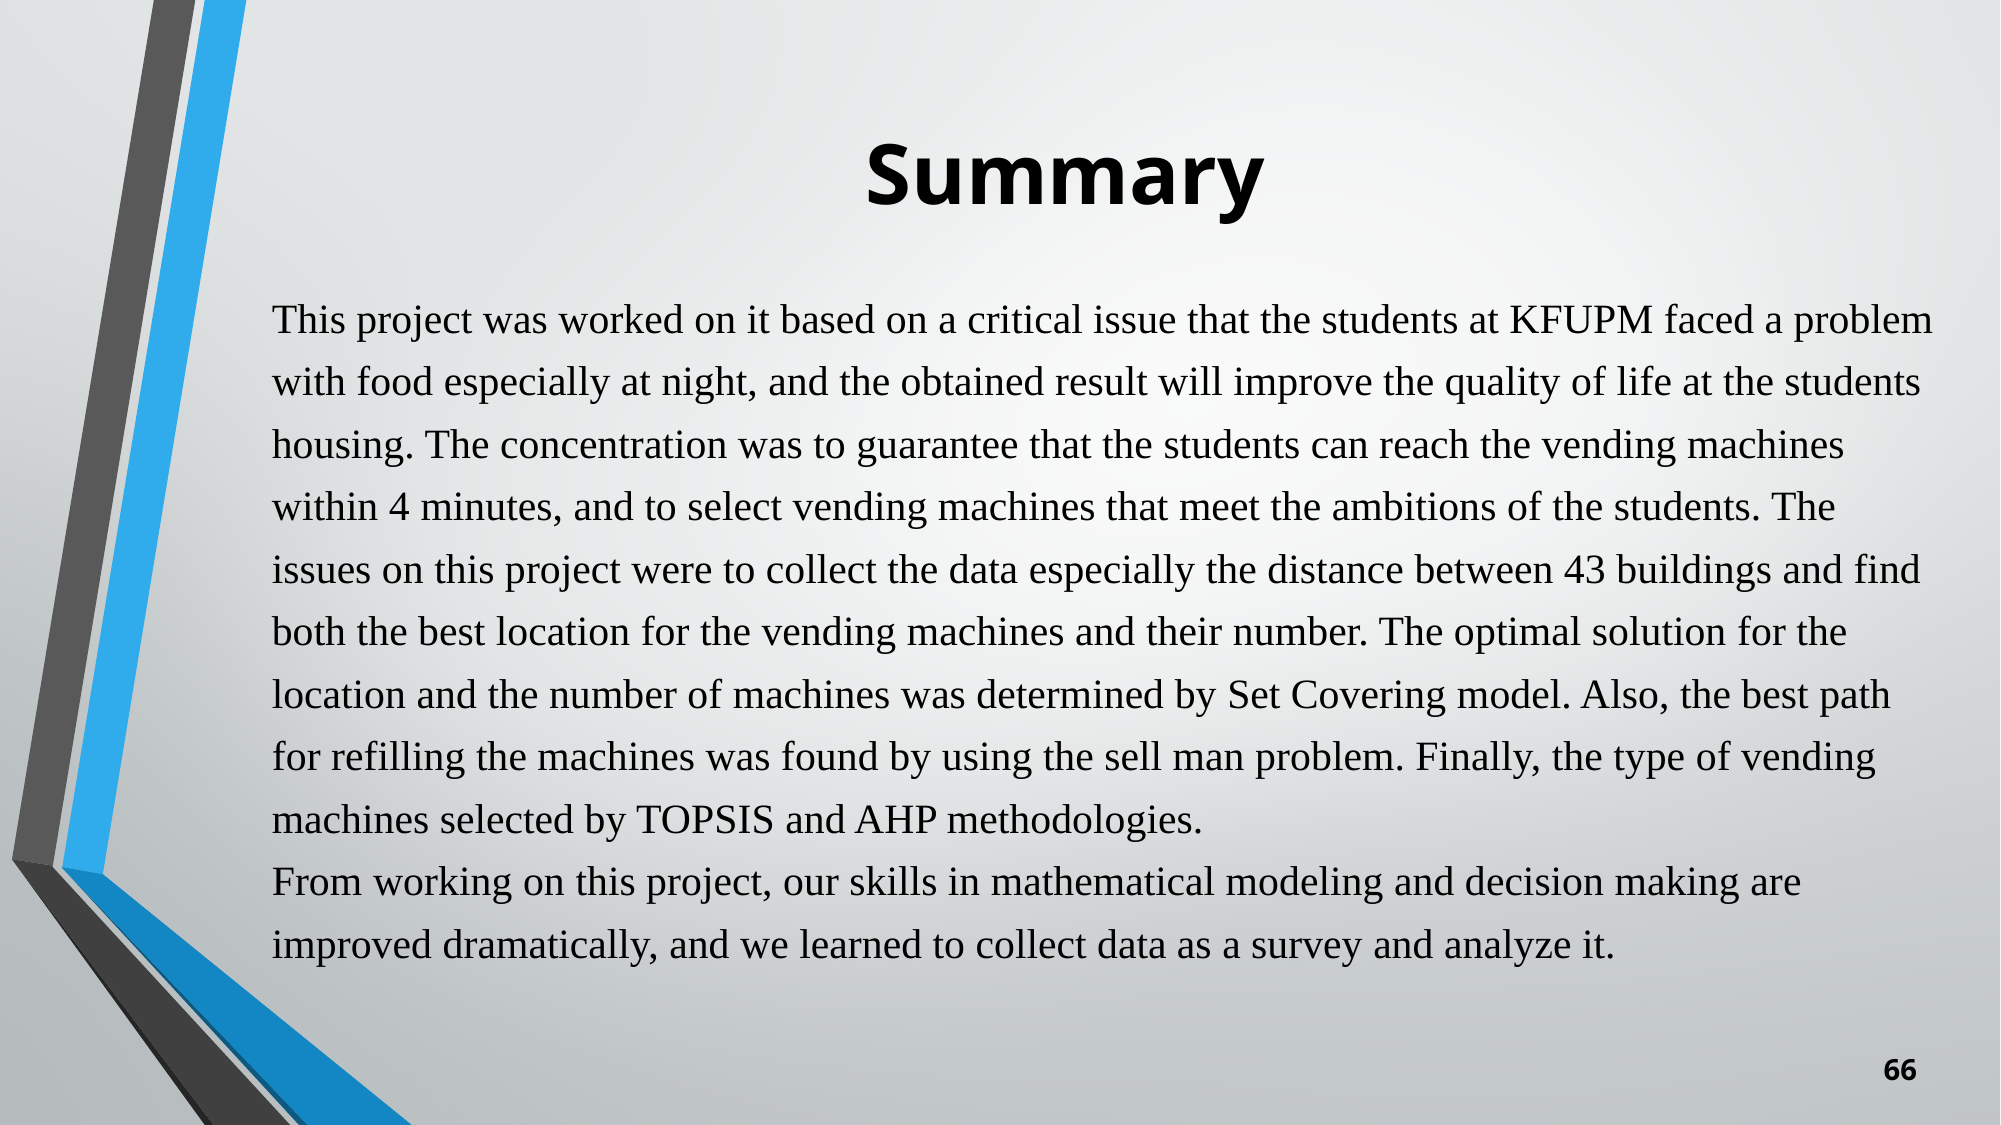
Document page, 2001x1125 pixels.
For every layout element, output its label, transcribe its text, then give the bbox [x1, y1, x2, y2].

title Summary [243, 83, 1887, 259]
list This project was worked on it based on a critical issue that the students at KFUPM faced a problem with food especially at night, and the obtained result will improve the quality of life at the students housing. The concentration was to guarantee that the students can reach the vending machines within 4 minutes, and to select vending machines that meet the ambitions of the students. The issues on this project were to collect the data especially the distance between 43 buildings and find both the best location for the vending machines and their number. The optimal solution for the location and the number of machines was determined by Set Covering model. Also, the best path for refilling the machines was found by using the sell man problem. Finally, the type of vending machines selected by TOPSIS and AHP methodologies. From working on this project, our skills in mathematical modeling and decision making are improved dramatically, and we learned to collect data as a survey and analyze it. [256, 271, 1954, 979]
slide_number 66 [1841, 1041, 1933, 1101]
